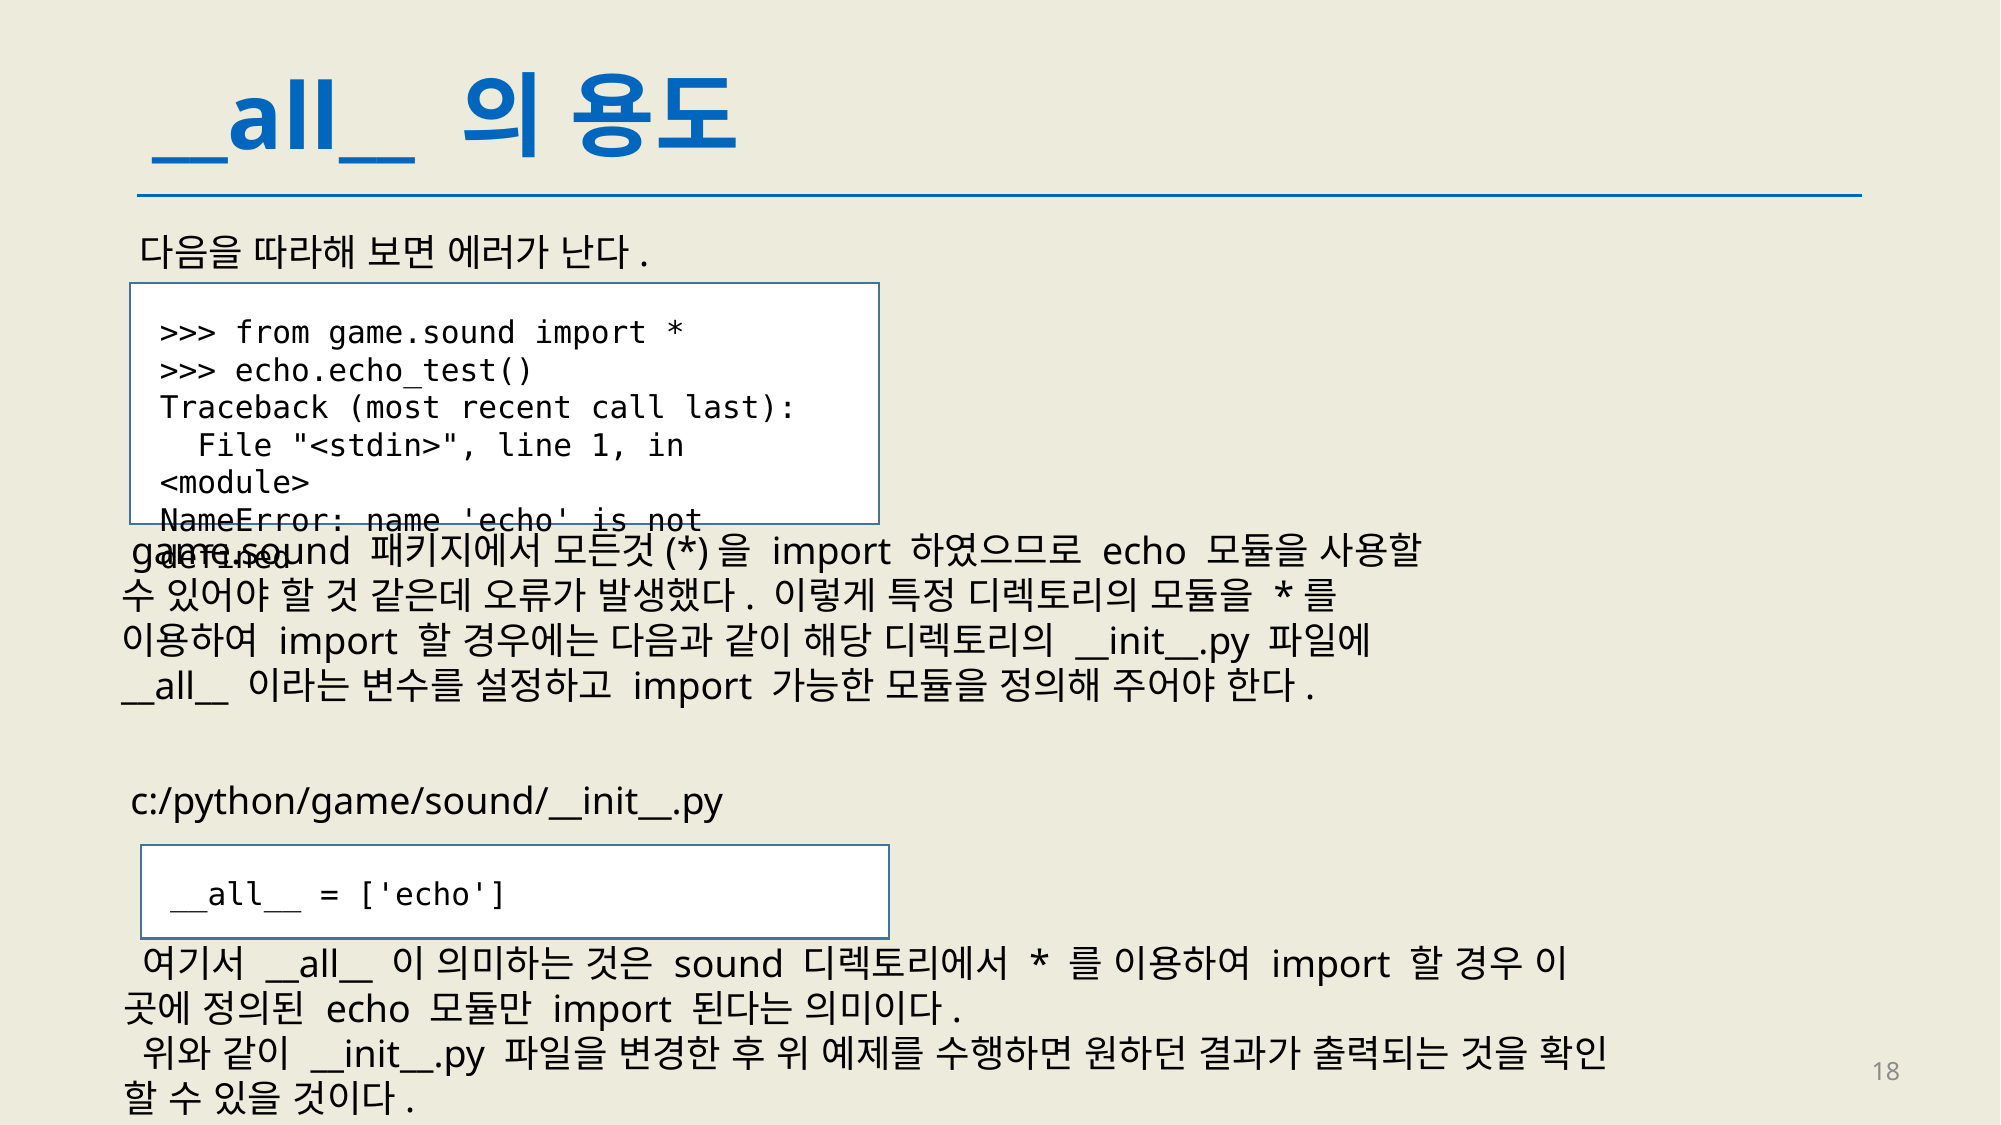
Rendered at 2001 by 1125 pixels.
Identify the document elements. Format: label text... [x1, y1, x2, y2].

title __all__ 의 용도 [137, 59, 1863, 180]
text_box 여기서 __all__ 이 의미하는 것은 sound 디렉토리에서 * 를 이용하여 import 할 경우 이 곳에 정의된 echo 모듈만 import 된다는 의미이다. 위와 같이 __init__.py 파일을 변경한 후 위 예제를 수행하면 원하던 결과가 출력되는 것을 확인 할 수 있을 것이다. [108, 932, 1659, 1125]
text_box __all__ = ['echo'] [140, 844, 890, 940]
text_box >>> from game.sound import * >>> echo.echo_test() Traceback (most recent call last): File "<stdin>", line 1, in <module> NameError: name 'echo' is not defined [129, 282, 880, 520]
text_box 다음을 따라해 보면 에러가 난다. [124, 221, 774, 282]
text_box game.sound 패키지에서 모든것(*)을 import 하였으므로 echo 모듈을 사용할 수 있어야 할 것 같은데 오류가 발생했다. 이렇게 특정 디렉토리의 모듈을 *를 이용하여 import 할 경우에는 다음과 같이 해당 디렉토리의 __init__.py 파일에 __all__ 이라는 변수를 설정하고 import 가능한 모듈을 정의해 주어야 한다. [106, 520, 1446, 715]
text_box c:/python/game/sound/__init__.py [115, 769, 739, 829]
slide_number 18 [1659, 1042, 1916, 1103]
